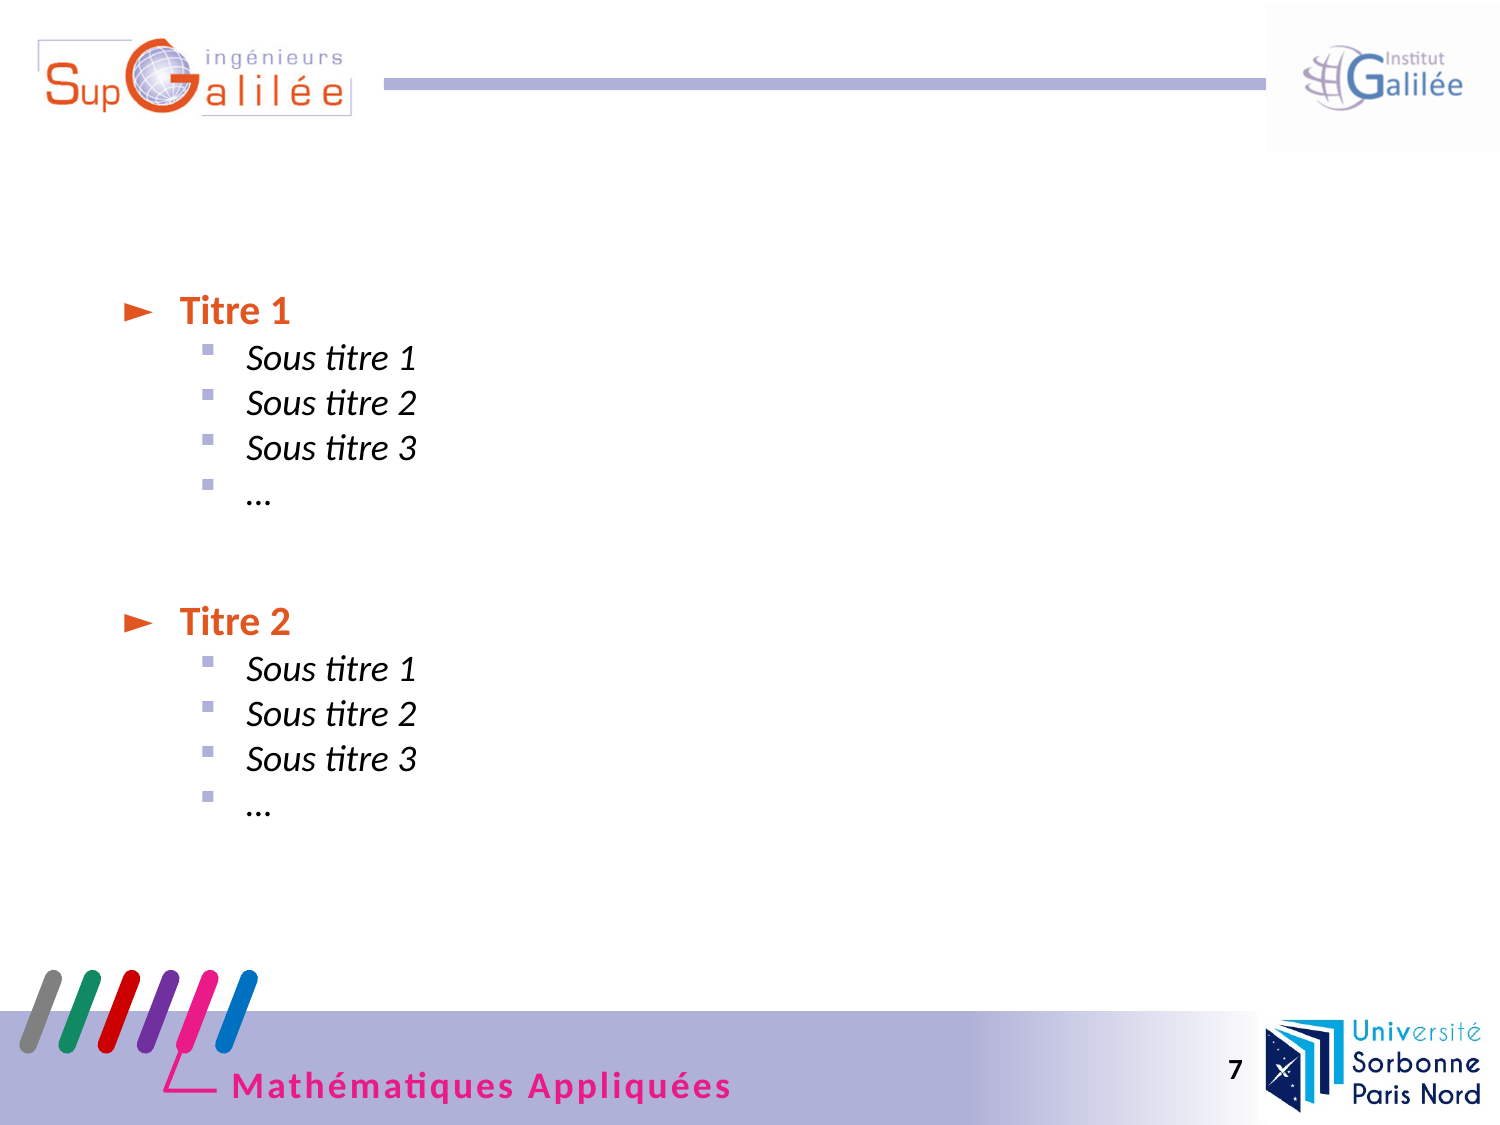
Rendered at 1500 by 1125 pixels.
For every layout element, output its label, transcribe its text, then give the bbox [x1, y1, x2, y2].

picture [29, 30, 361, 126]
text_box Titre 1 Sous titre 1 Sous titre 2 Sous titre 3 … [109, 275, 886, 520]
picture [1266, 5, 1500, 152]
text_box Titre 2 Sous titre 1 Sous titre 2 Sous titre 3 … [109, 586, 886, 832]
picture [1257, 1011, 1489, 1121]
